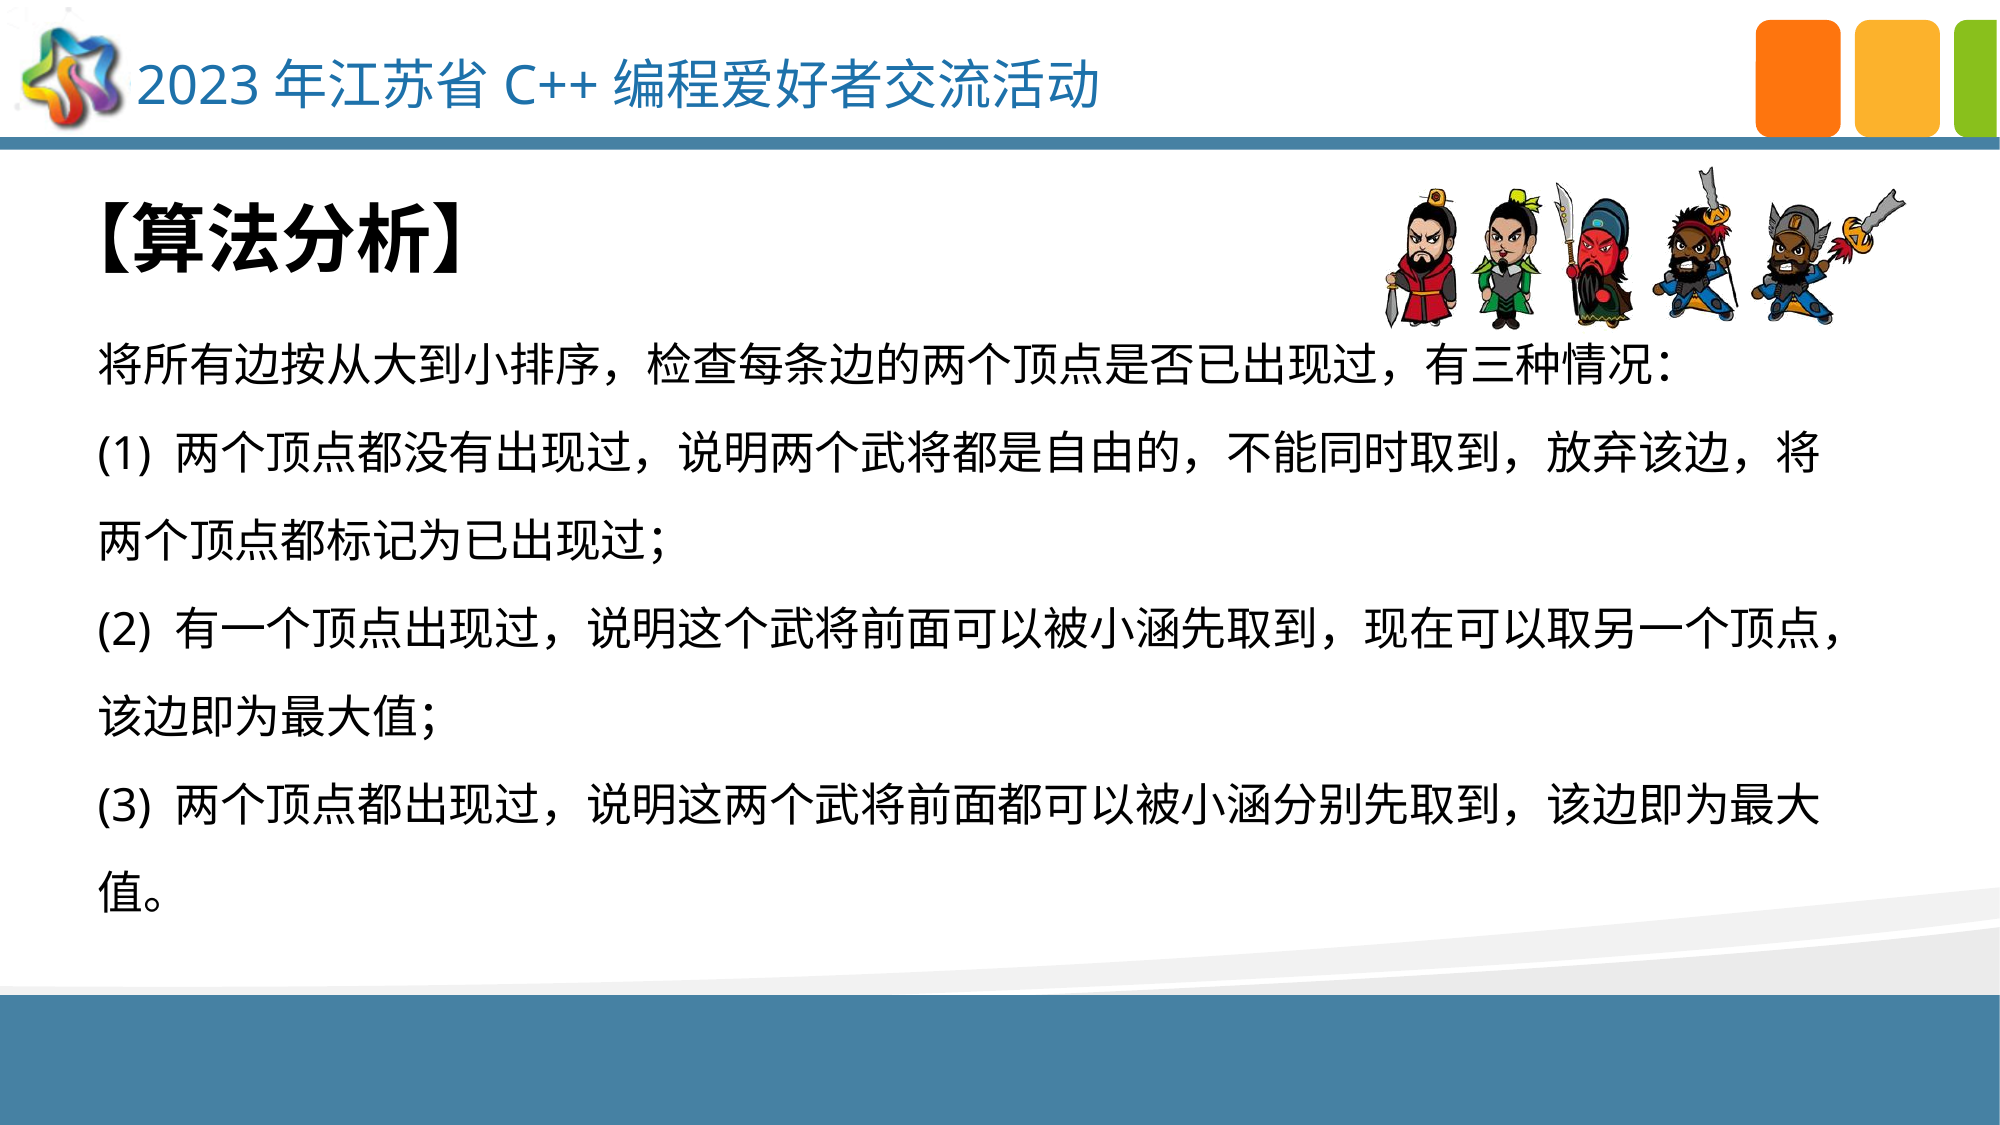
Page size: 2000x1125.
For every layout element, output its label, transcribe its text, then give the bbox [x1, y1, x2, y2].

picture [1353, 160, 1935, 360]
text_box 【算法分析】 [41, 94, 1131, 290]
list 将所有边按从大到小排序，检查每条边的两个顶点是否已出现过，有三种情况： (1) 两个顶点都没有出现过，说明两个武将都是自由的，不能同时取到，放弃该边，将两个顶点都标记为已出现过； (2) 有一个顶点出现过，说明这个武将前面可以被小涵先取到，现在可以取另一个顶点，该边即为最大值； (3) 两个顶点都出现过，说明这两个武将前面都可以被小涵分别先取到，该边即为最大值。 [82, 295, 1863, 863]
picture [7, 7, 131, 138]
